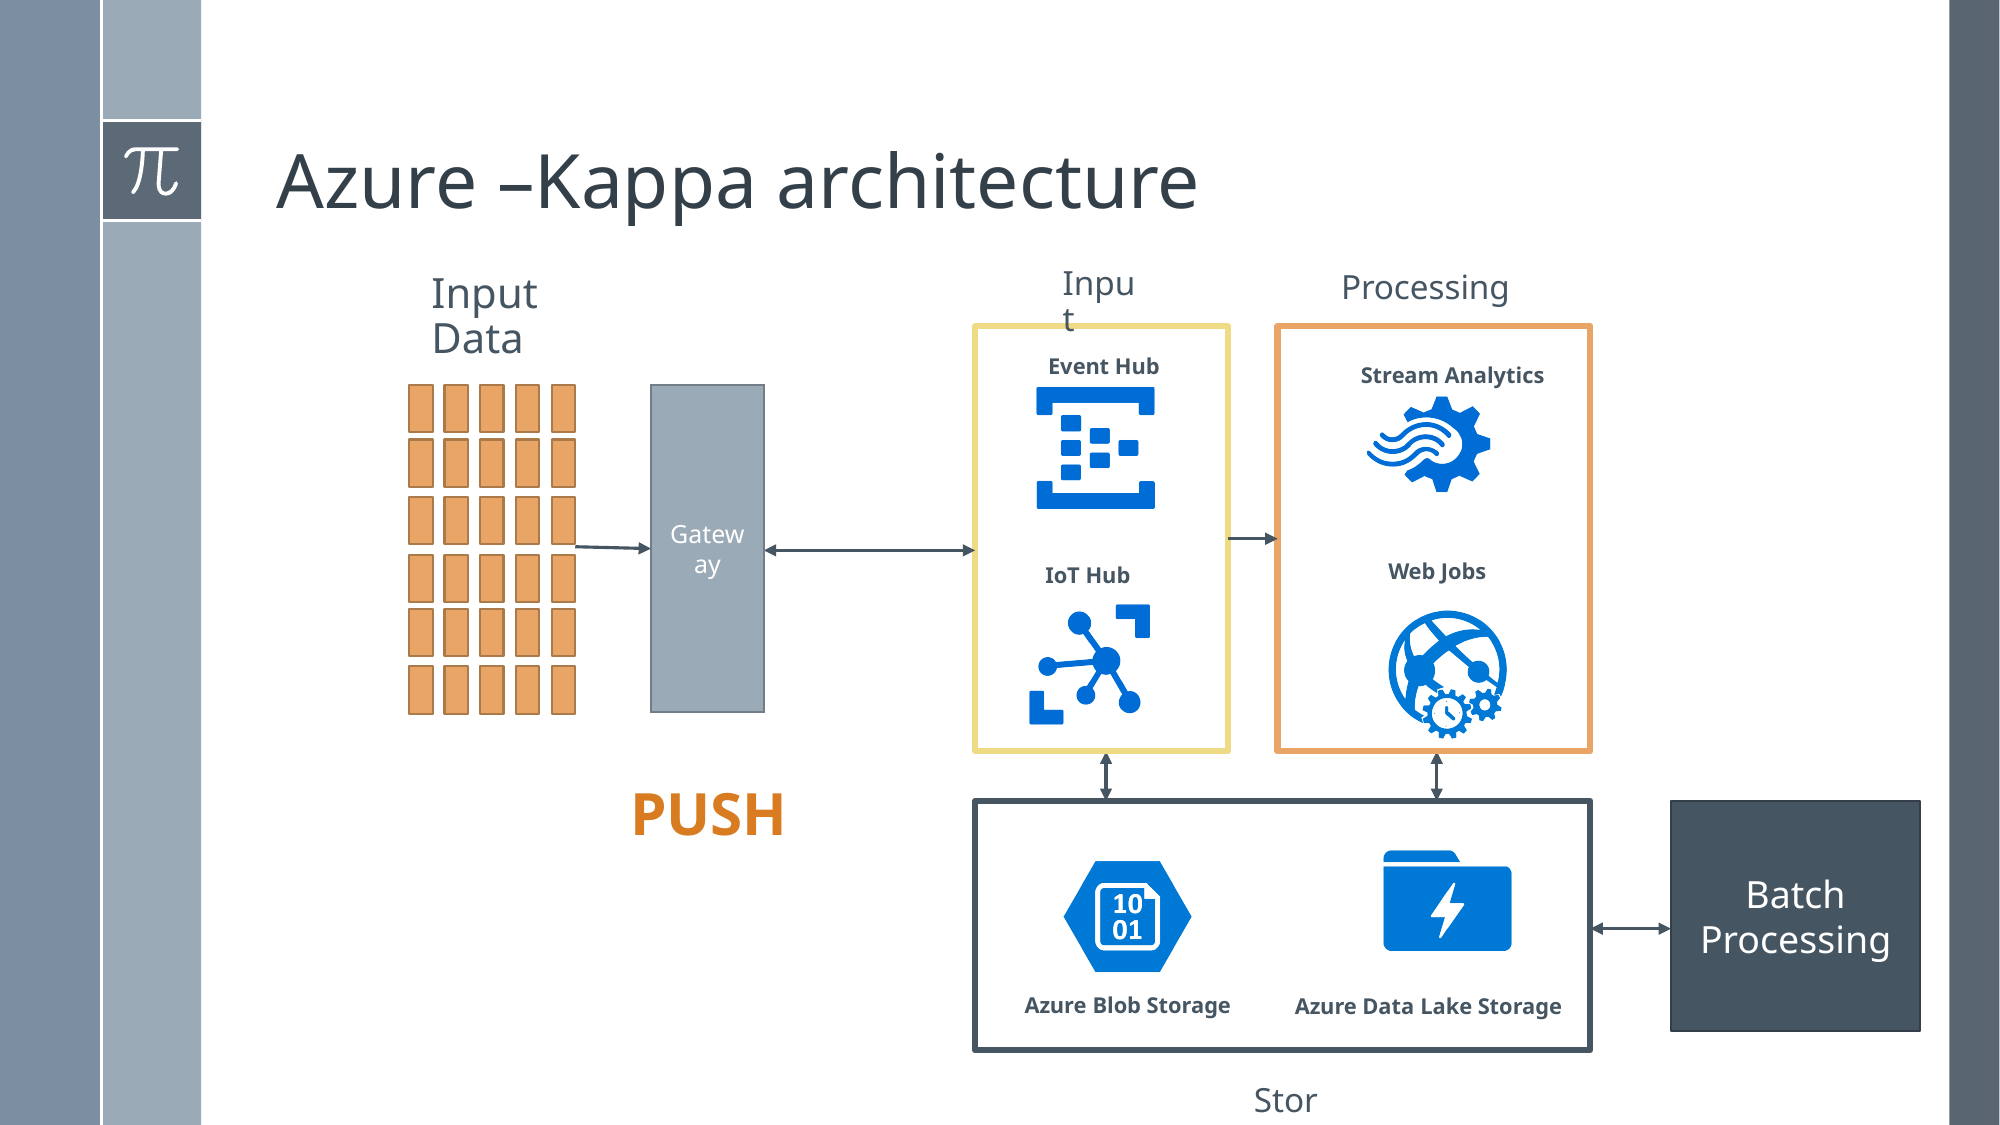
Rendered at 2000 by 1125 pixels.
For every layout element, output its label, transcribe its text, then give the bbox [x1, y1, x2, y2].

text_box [763, 259, 1228, 752]
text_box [1227, 263, 1591, 752]
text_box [409, 385, 576, 714]
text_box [1590, 801, 1921, 1032]
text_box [617, 385, 799, 857]
title Azure –Kappa architecture [261, 29, 1867, 233]
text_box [975, 800, 1591, 1125]
text_box Input Data [416, 265, 564, 370]
